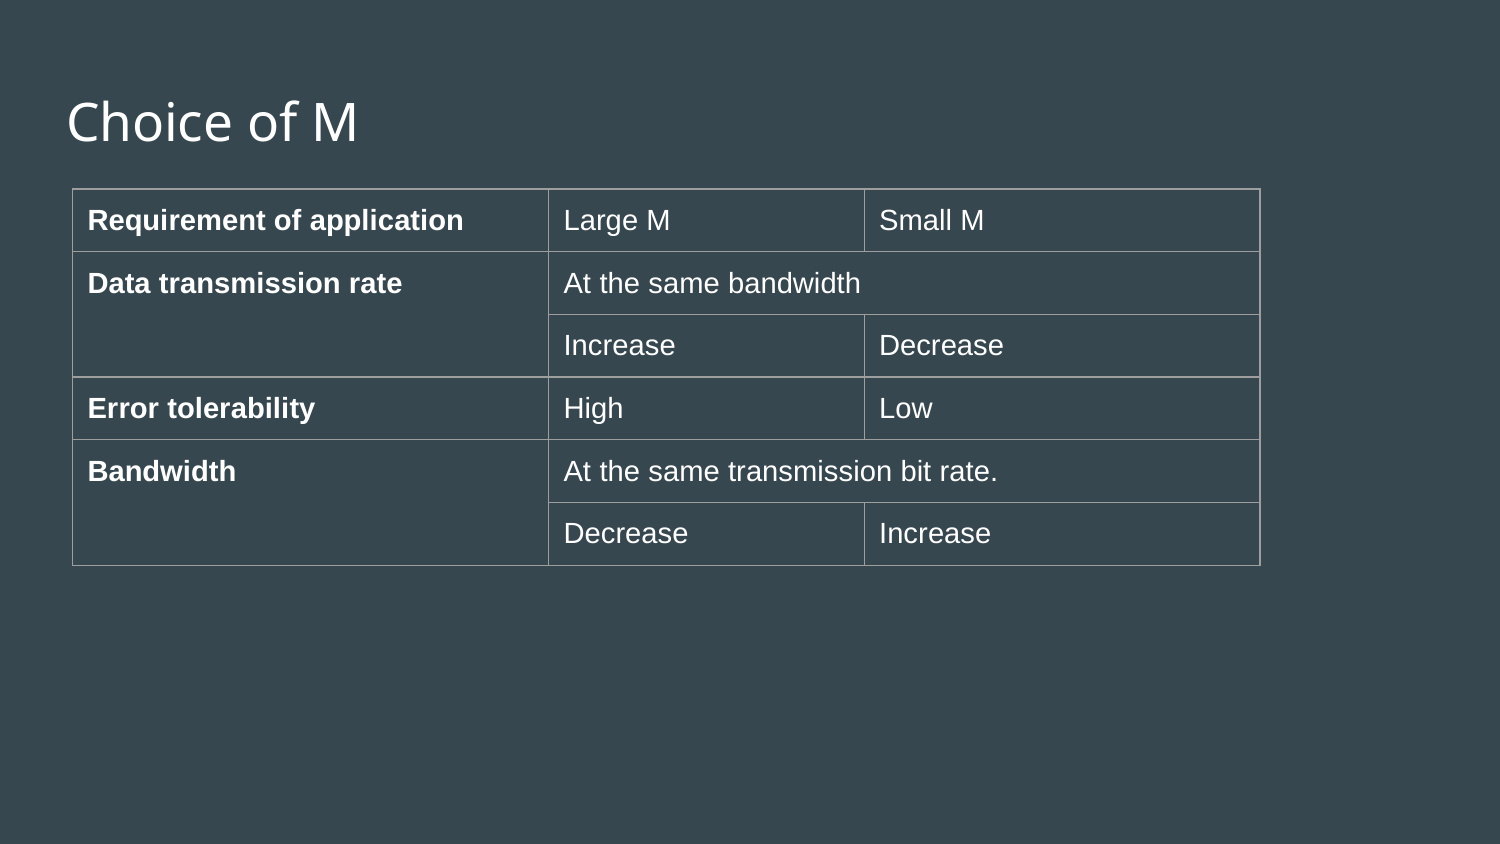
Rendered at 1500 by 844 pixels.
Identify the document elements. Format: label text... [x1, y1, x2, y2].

table_cell At the same transmission bit rate. [549, 440, 1259, 502]
table_cell Low [865, 378, 1259, 439]
table_header Requirement of application [73, 190, 548, 251]
table_cell At the same bandwidth [549, 252, 1259, 314]
title Choice of M [51, 72, 1449, 167]
table_cell High [549, 378, 864, 439]
table_cell Error tolerability [73, 378, 548, 439]
table_cell Bandwidth [73, 440, 548, 565]
table_cell Increase [865, 503, 1259, 565]
table_header Large M [549, 190, 864, 251]
table_cell Decrease [865, 315, 1259, 376]
table_cell Data transmission rate [73, 252, 548, 376]
table_cell Increase [549, 315, 864, 376]
table_header Small M [865, 190, 1259, 251]
table_cell Decrease [549, 503, 864, 565]
